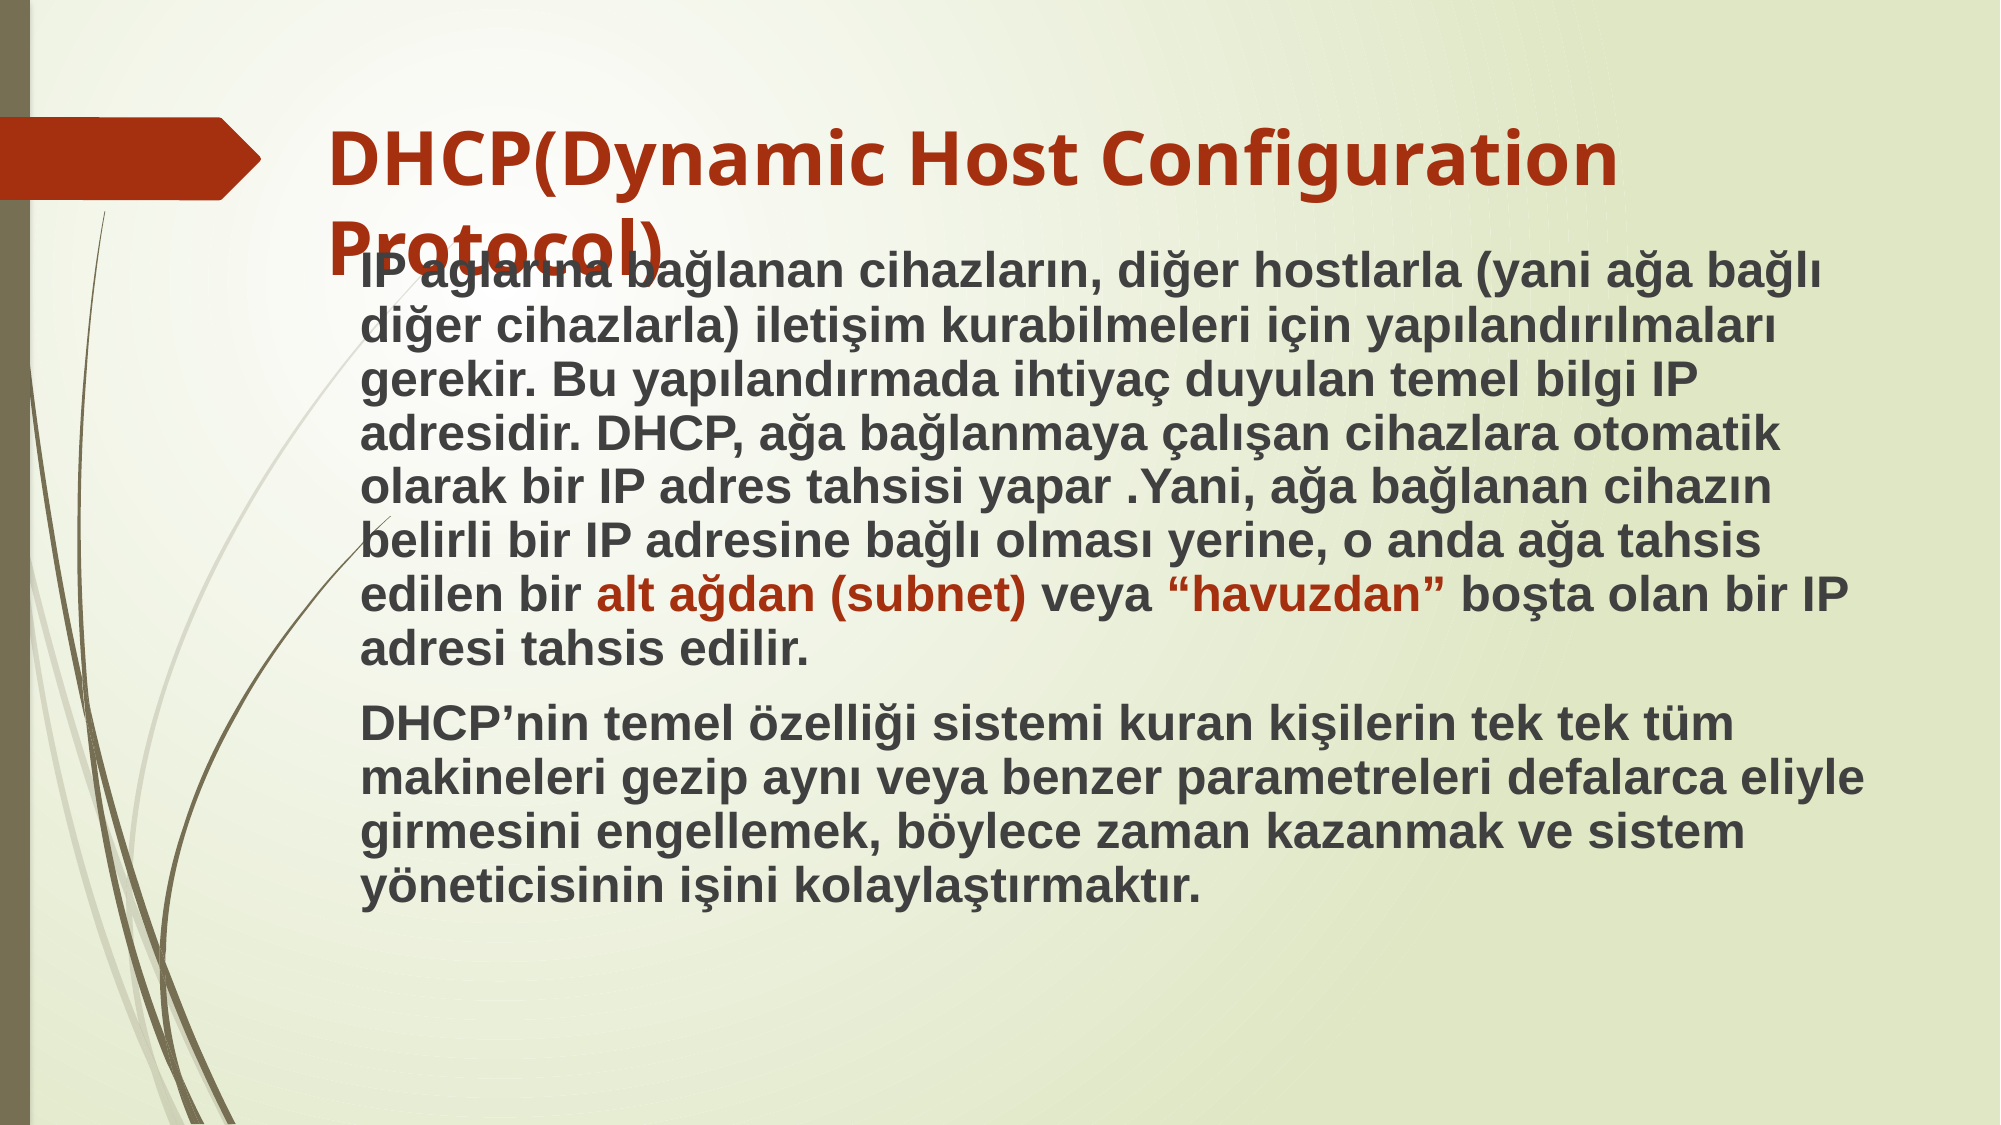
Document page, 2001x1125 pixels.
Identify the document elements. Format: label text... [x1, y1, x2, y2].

list IP aglarına bağlanan cihazların, diğer hostlarla (yani ağa bağlı diğer cihazlarla) iletişim kurabilmeleri için yapılandırılmaları gerekir. Bu yapılandırmada ihtiyaç duyulan temel bilgi IP adresidir. DHCP, ağa bağlanmaya çalışan cihazlara otomatik olarak bir IP adres tahsisi yapar .Yani, ağa bağlanan cihazın belirli bir IP adresine bağlı olması yerine, o anda ağa tahsis edilen bir alt ağdan (subnet) veya “havuzdan” boşta olan bir IP adresi tahsis edilir. DHCP’nin temel özelliği sistemi kuran kişilerin tek tek tüm makineleri gezip aynı veya benzer parametreleri defalarca eliyle girmesini engellemek, böylece zaman kazanmak ve sistem yöneticisinin işini kolaylaştırmaktır. [326, 237, 1888, 1062]
title DHCP(Dynamic Host Configuration Protocol) [311, 102, 1950, 313]
